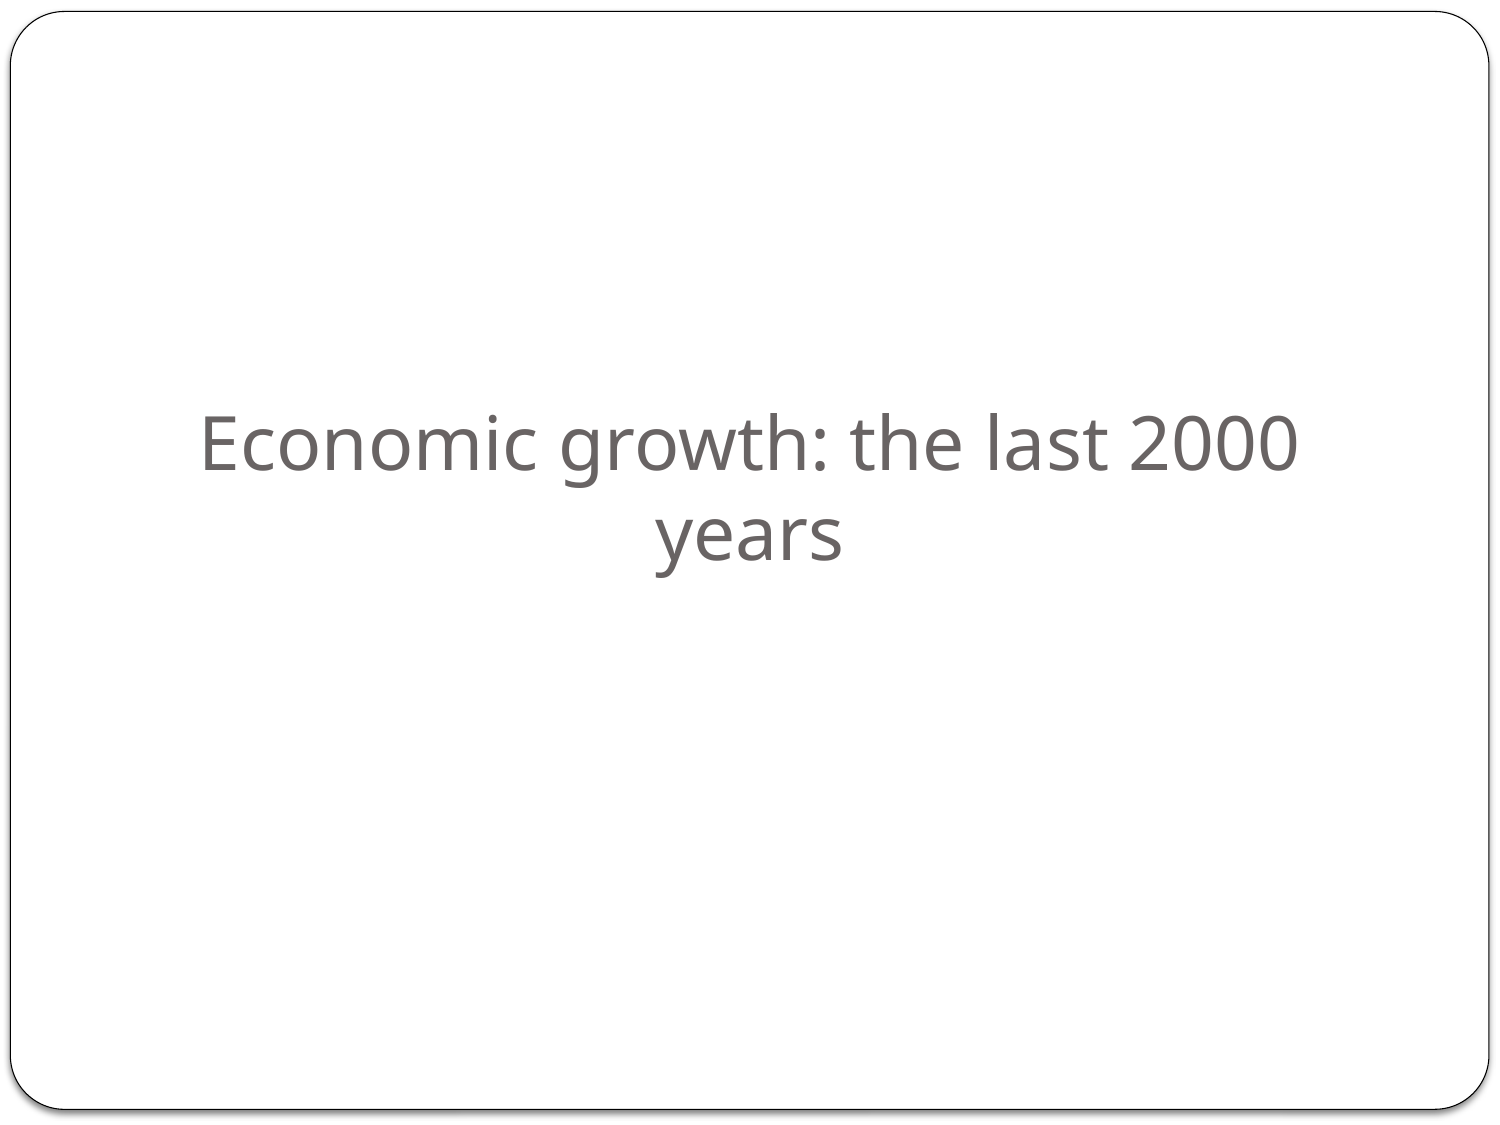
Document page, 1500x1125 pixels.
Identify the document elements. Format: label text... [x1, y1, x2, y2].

title Economic growth: the last 2000 years [112, 349, 1388, 591]
